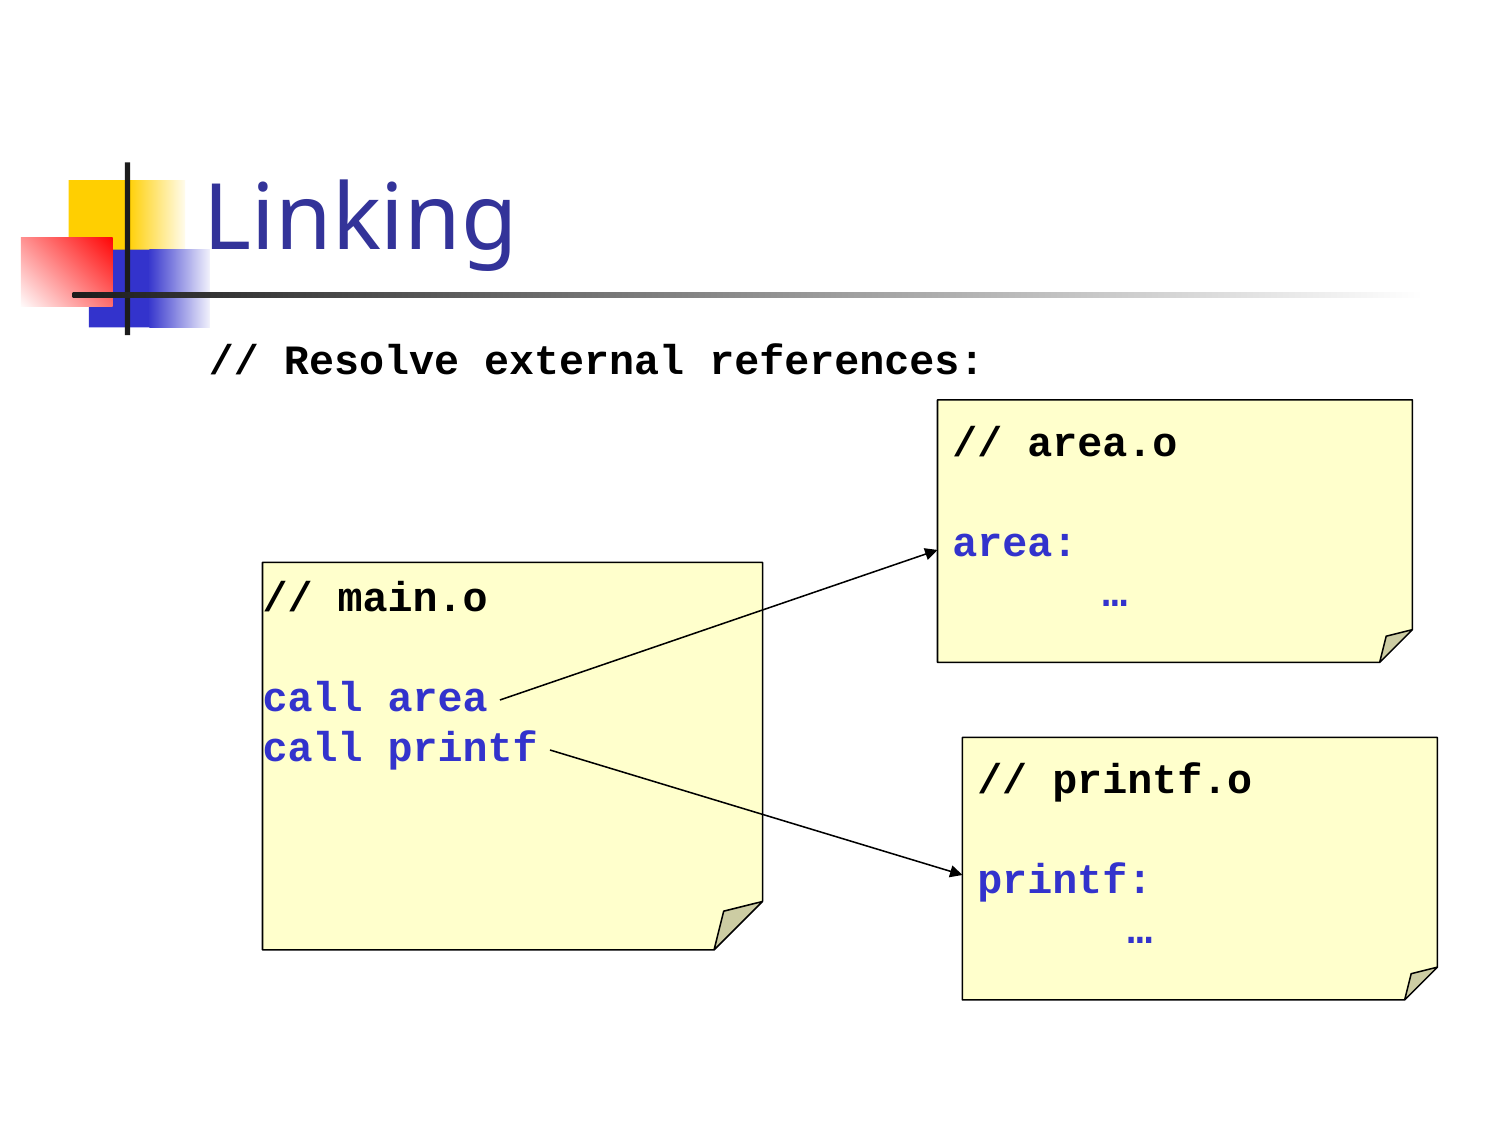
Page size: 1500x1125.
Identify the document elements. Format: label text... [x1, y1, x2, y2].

title Linking [188, 35, 1468, 275]
list // Resolve external references: [193, 331, 1469, 1006]
text_box [499, 548, 937, 701]
text_box // printf.o printf: … [962, 737, 1438, 1000]
text_box [549, 749, 962, 878]
text_box // area.o area: … [937, 399, 1413, 663]
text_box // main.o call area call printf [262, 562, 763, 950]
